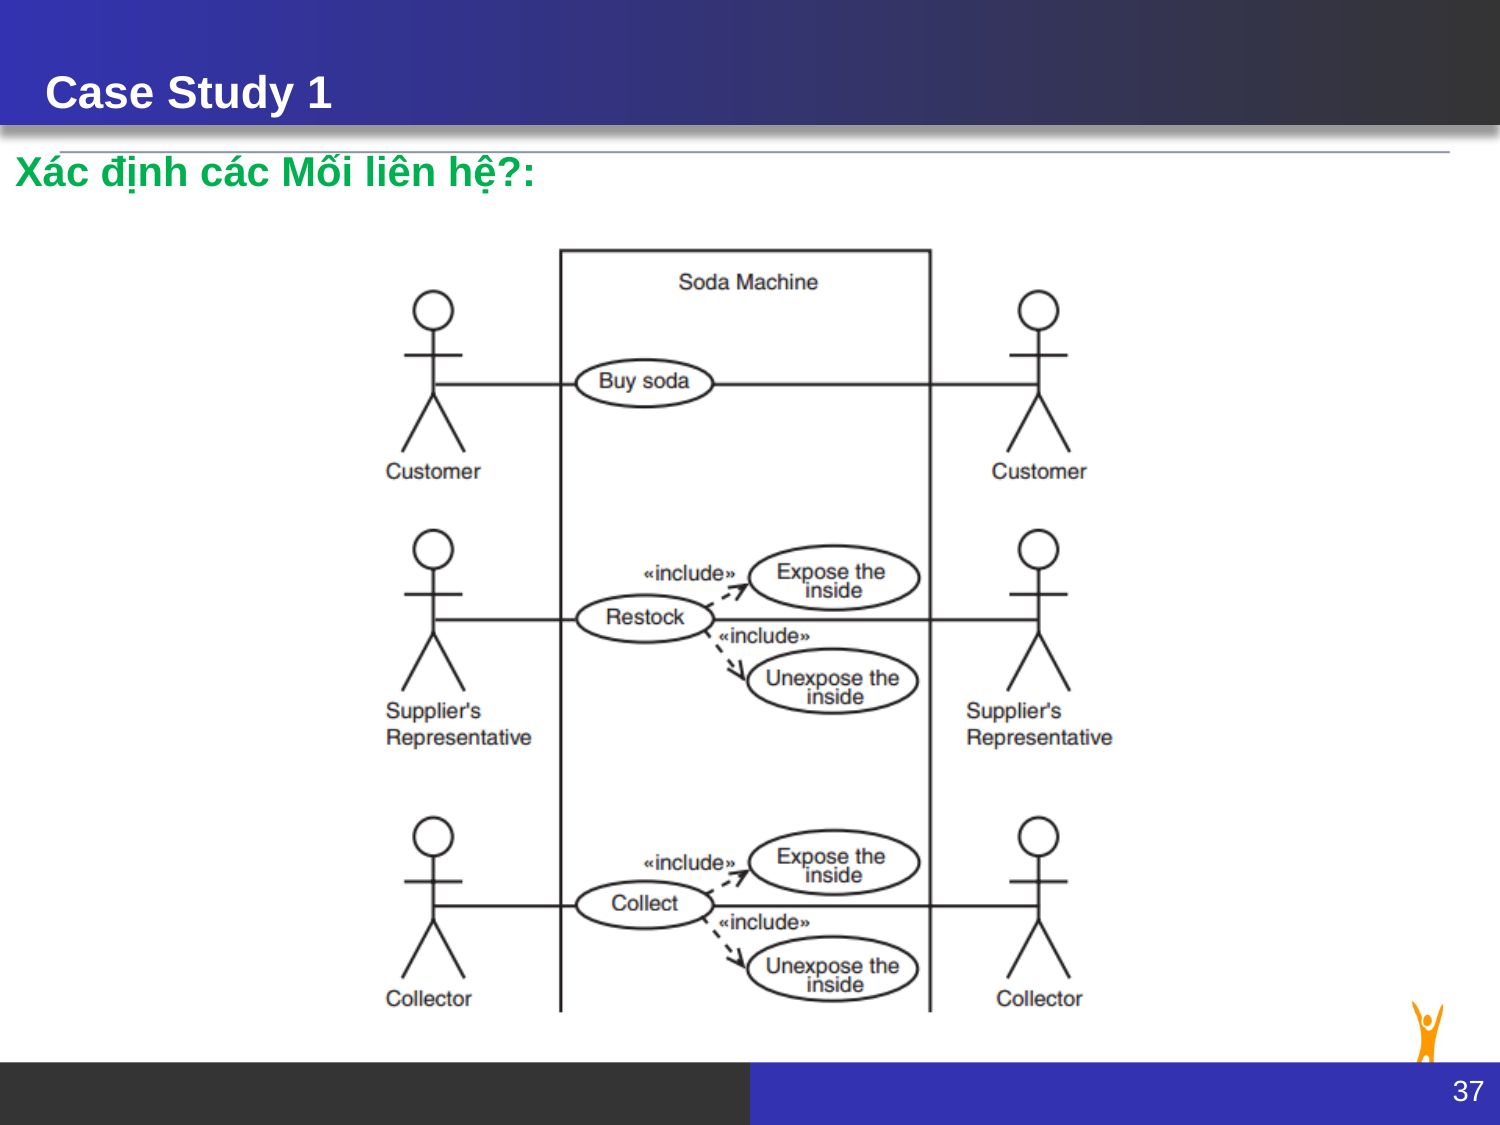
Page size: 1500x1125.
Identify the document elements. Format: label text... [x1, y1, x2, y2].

slide_number 37 [1324, 1064, 1500, 1125]
list Xác định các Mối liên hệ?: [0, 137, 1375, 250]
picture [1375, 142, 1500, 163]
title Case Study 1 [0, 0, 1463, 125]
picture [1400, 991, 1494, 1062]
picture [349, 224, 1141, 1037]
